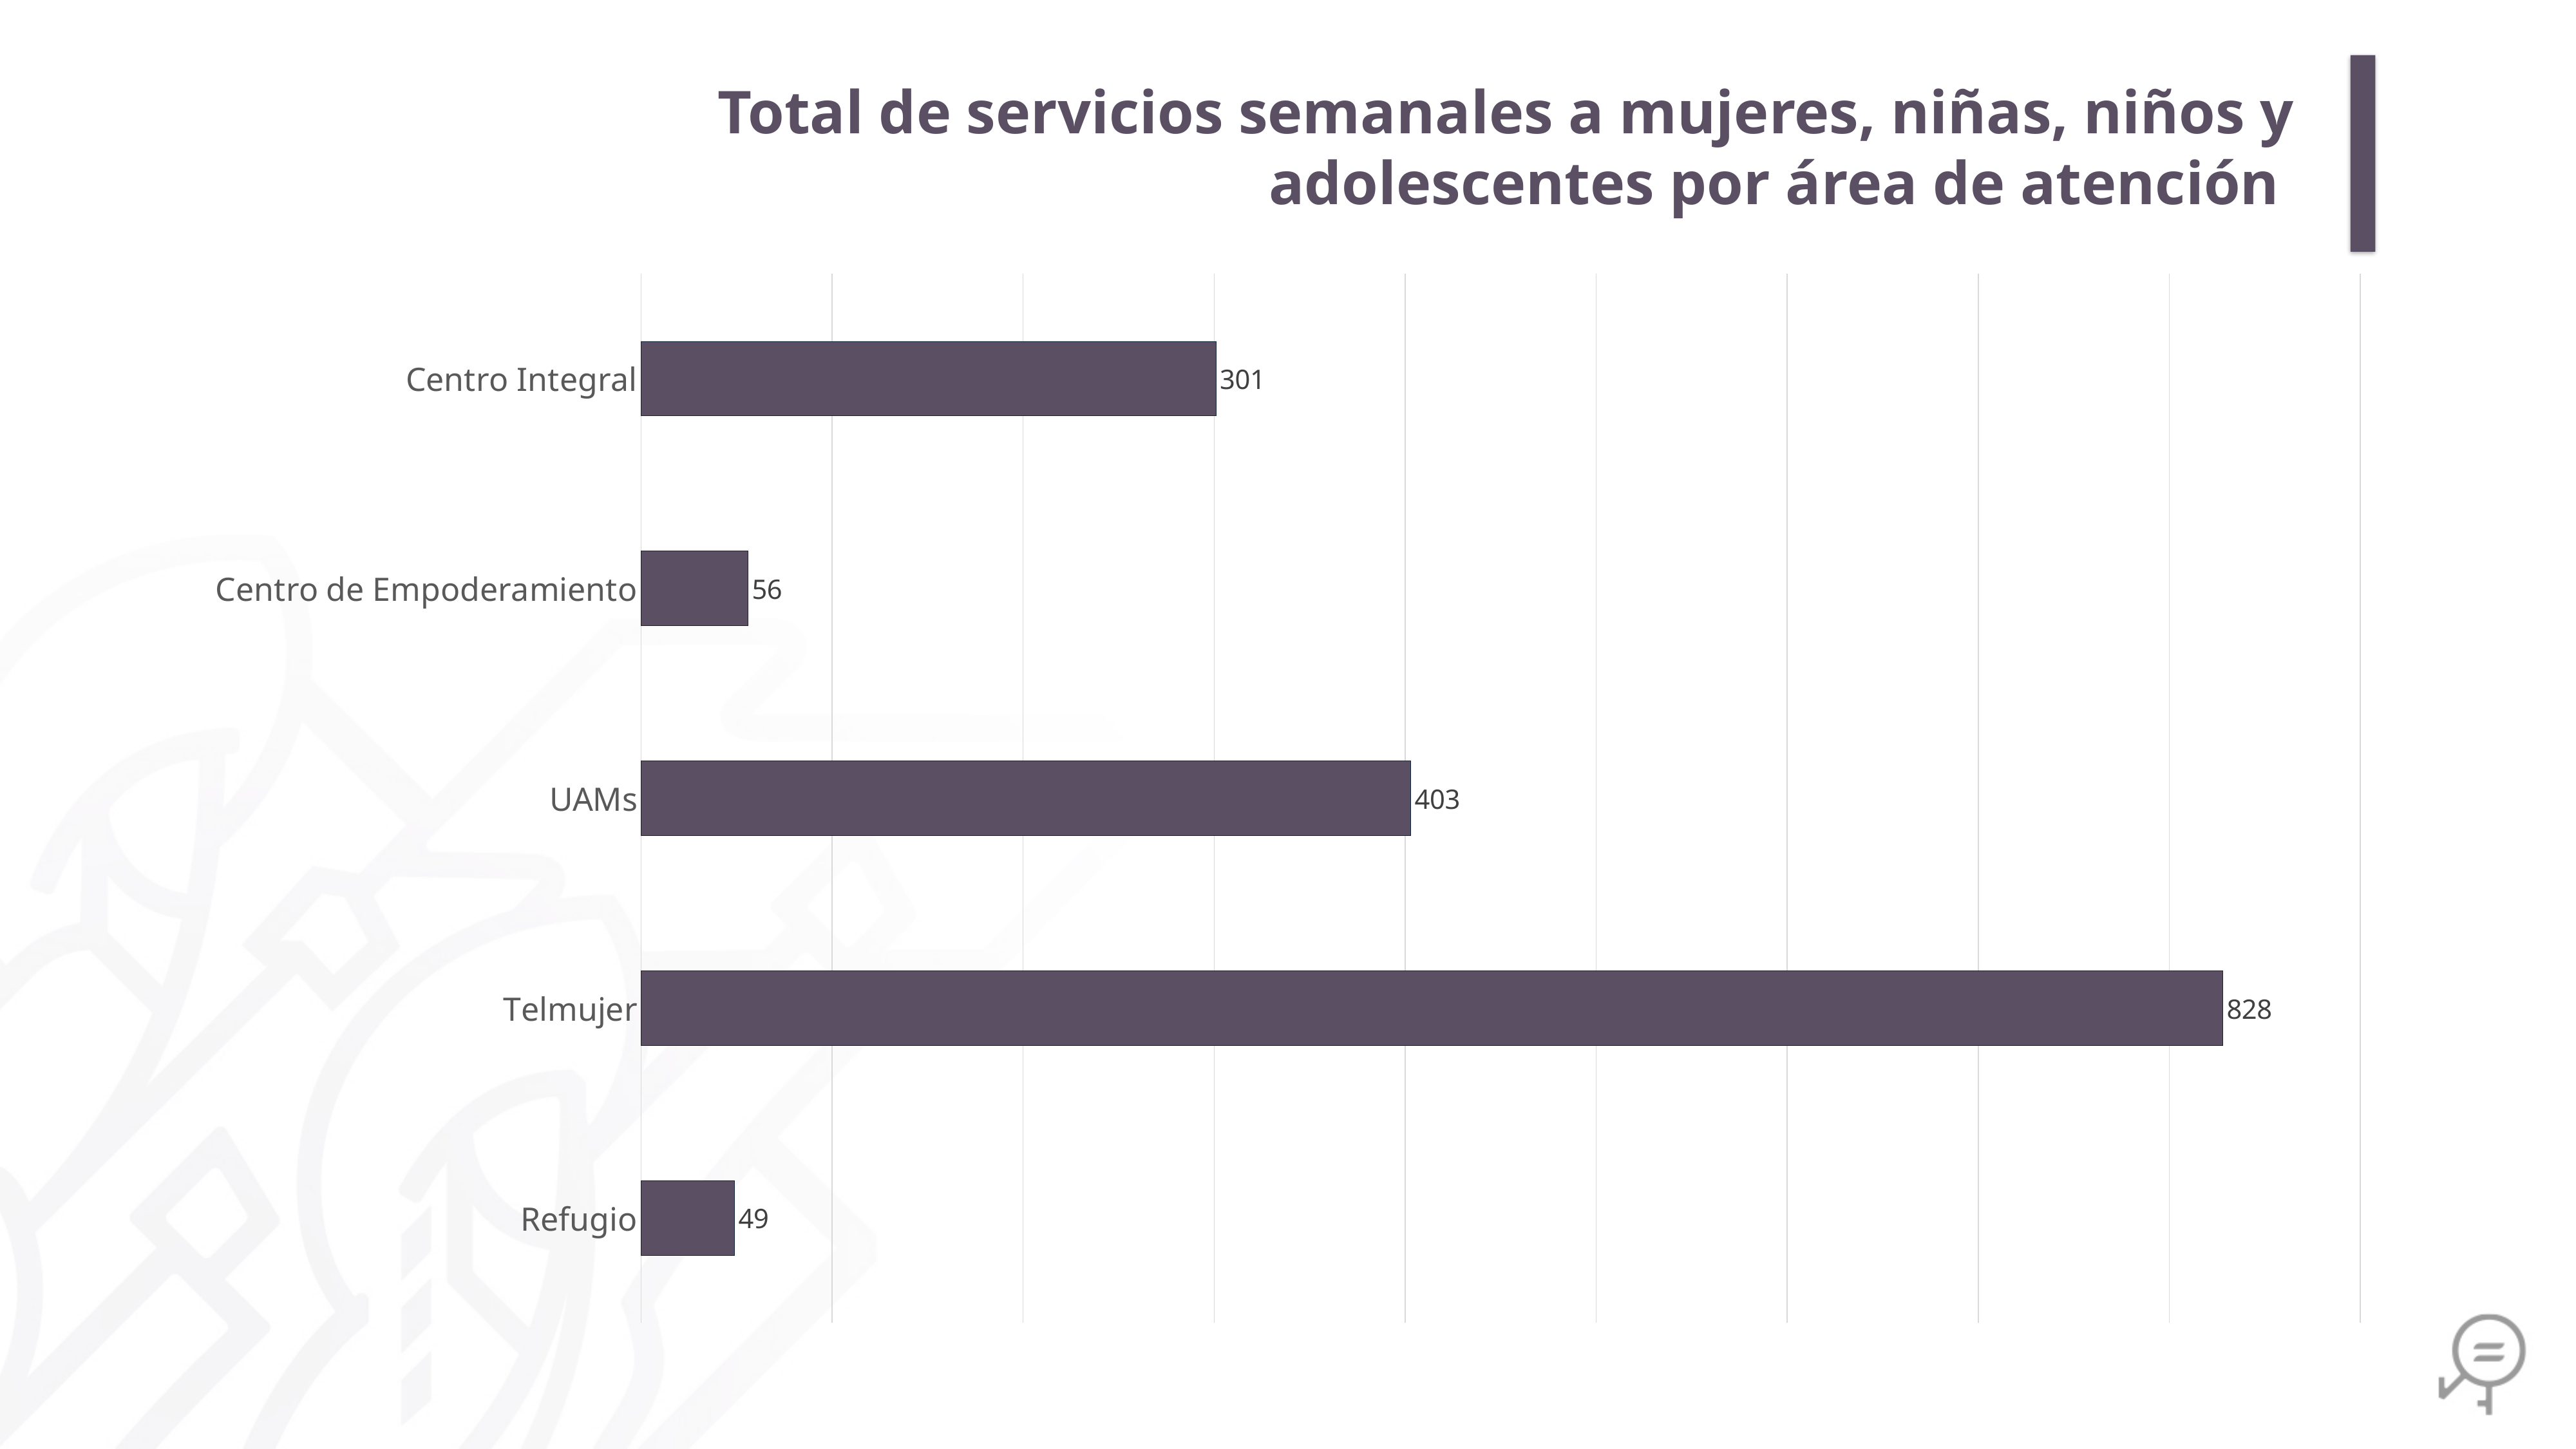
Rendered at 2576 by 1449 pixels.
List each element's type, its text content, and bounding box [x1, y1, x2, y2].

text_box [2350, 55, 2376, 249]
text_box Total de servicios semanales a mujeres, niñas, niños y adolescentes por área de atención [633, 64, 2315, 249]
chart [171, 251, 2405, 1345]
